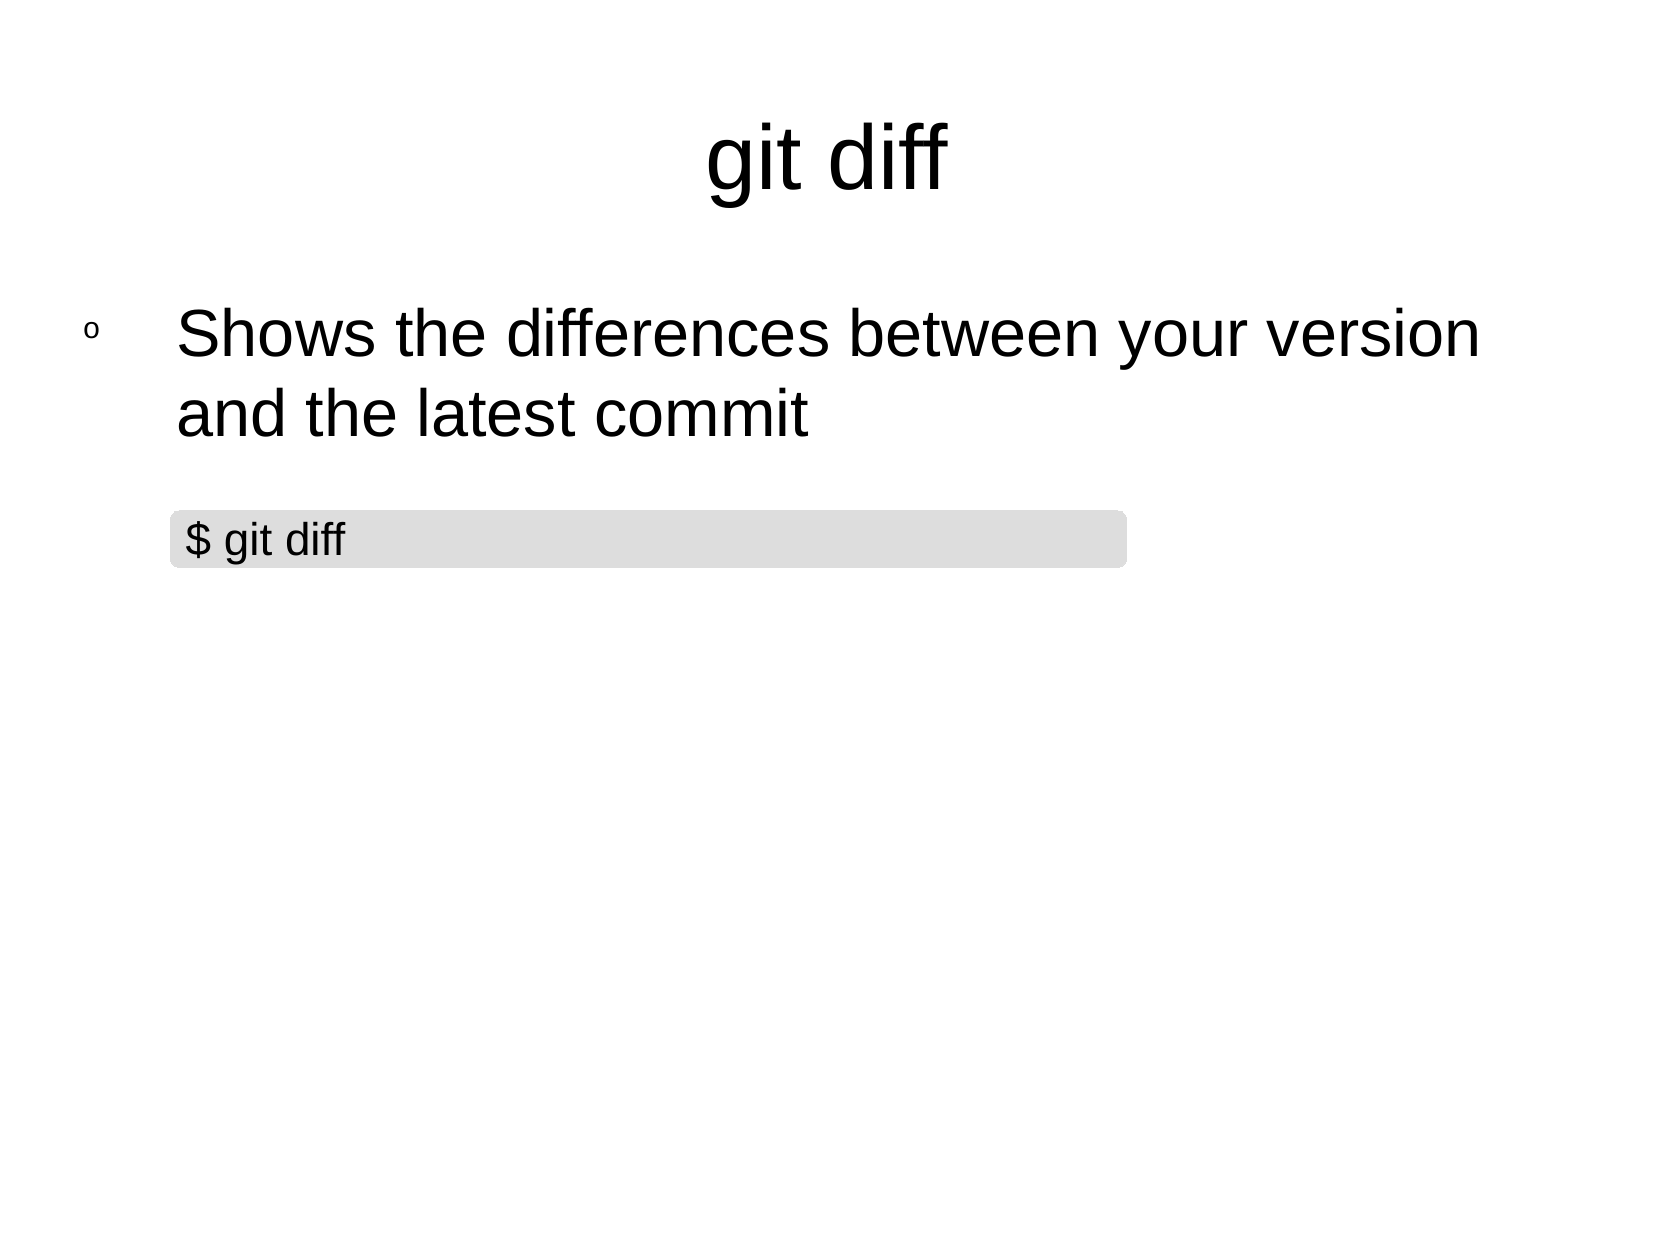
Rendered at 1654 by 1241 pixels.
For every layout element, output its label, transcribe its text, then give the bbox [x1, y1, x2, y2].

text_box [361, 510, 1127, 568]
list Shows the differences between your version and the latest commit [82, 290, 1571, 1010]
text_box $ git diff [170, 502, 361, 572]
title git diff [82, 49, 1571, 257]
